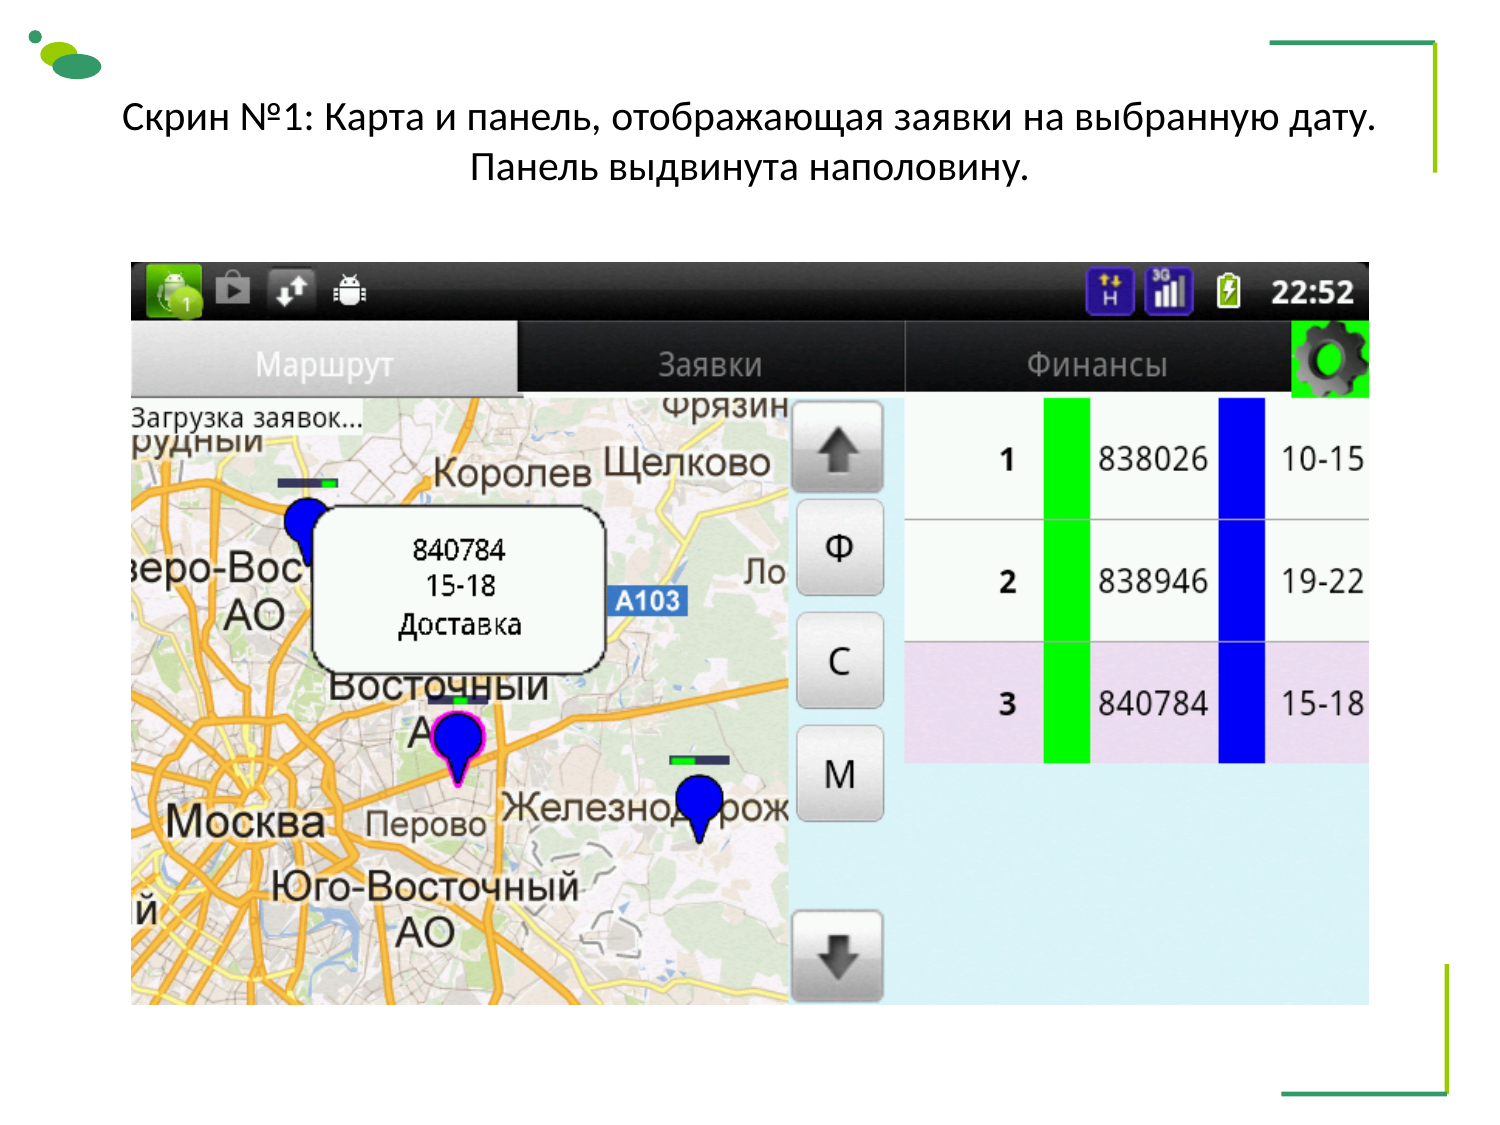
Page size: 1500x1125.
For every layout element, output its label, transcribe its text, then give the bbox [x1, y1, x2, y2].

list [131, 262, 1369, 1006]
text_box [53, 54, 101, 79]
text_box [41, 42, 77, 66]
text_box [29, 30, 42, 43]
title Скрин №1: Карта и панель, отображающая заявки на выбранную дату. Панель выдвинута наполовину. [74, 44, 1426, 233]
